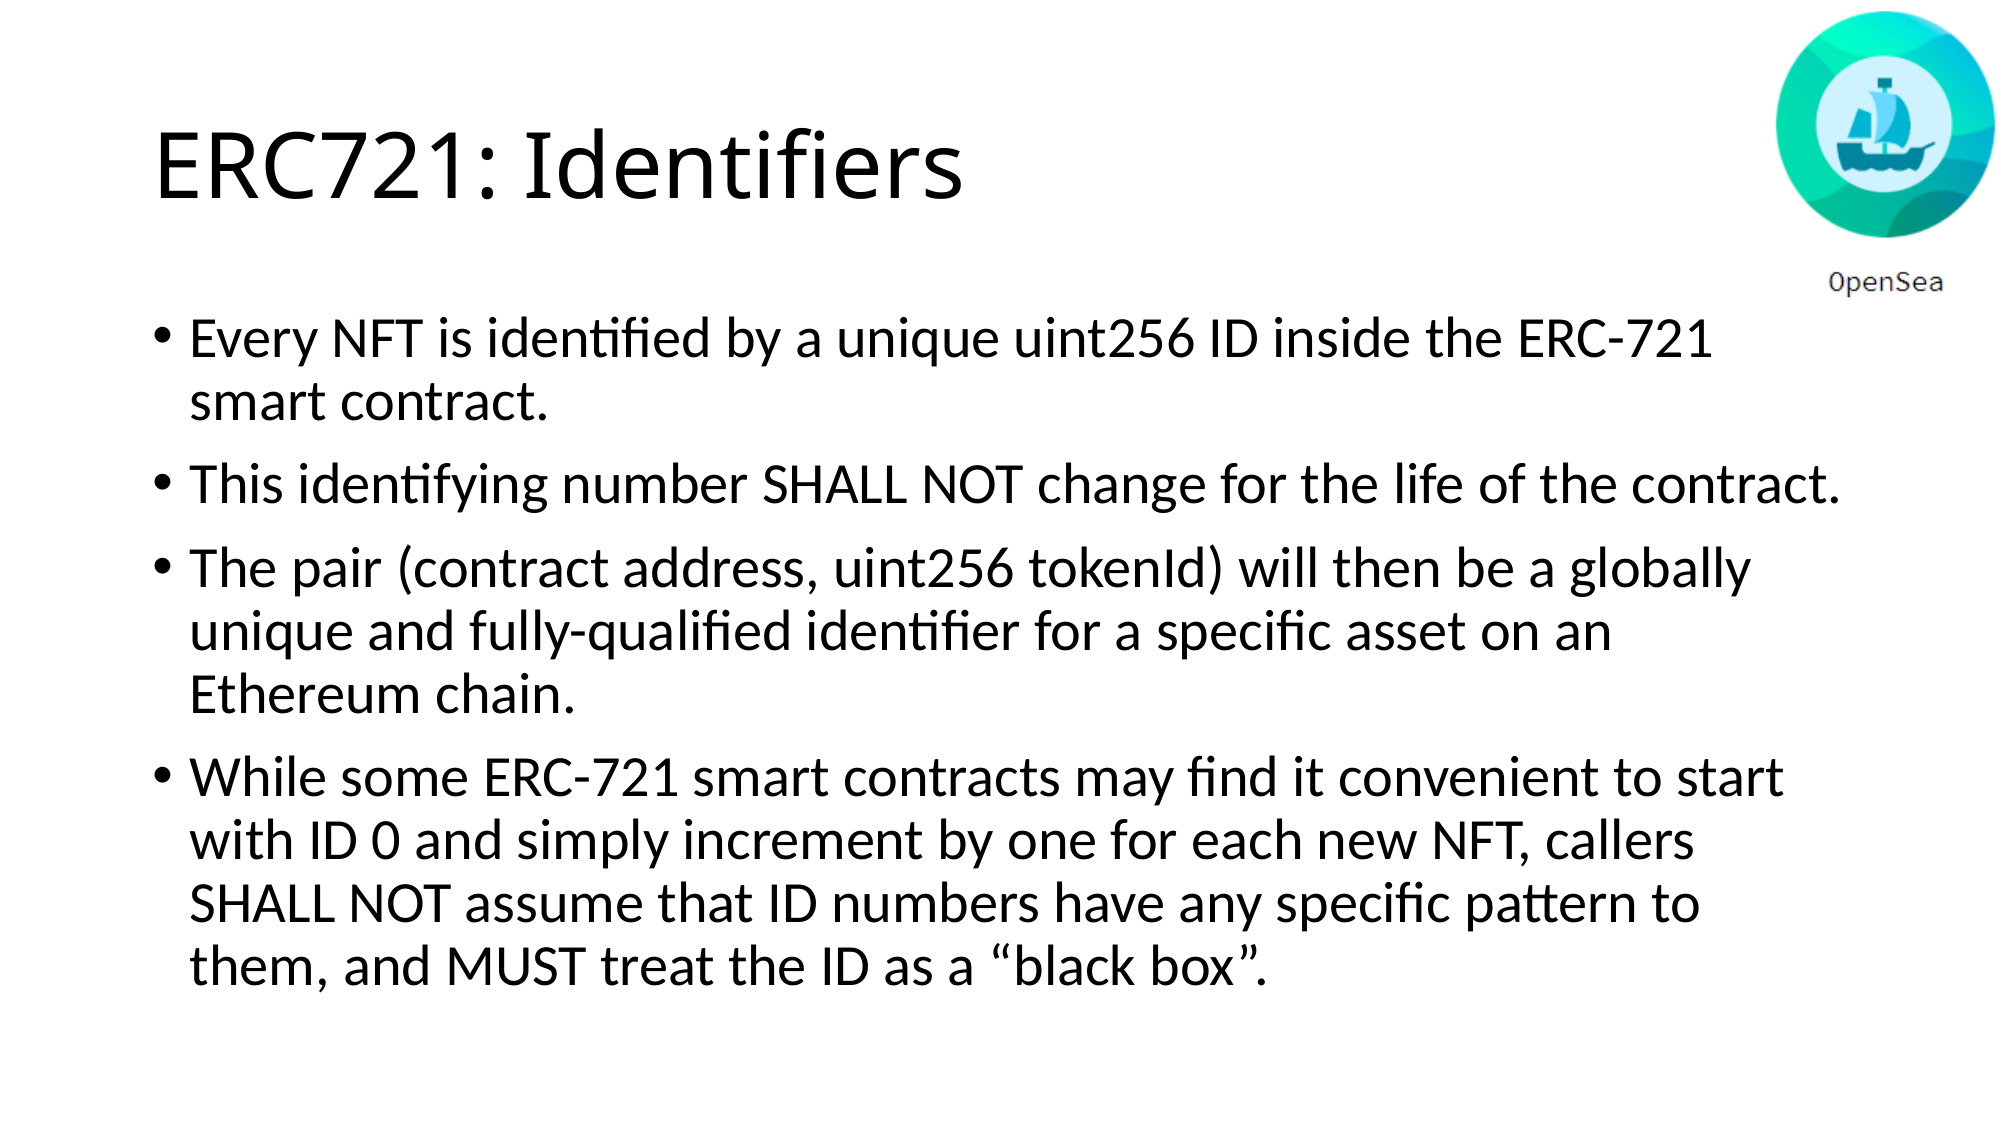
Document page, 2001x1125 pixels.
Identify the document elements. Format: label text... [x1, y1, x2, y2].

picture [1767, 0, 2000, 307]
list Every NFT is identified by a unique uint256 ID inside the ERC-721 smart contract. This identifying number SHALL NOT change for the life of the contract. The pair (contract address, uint256 tokenId) will then be a globally unique and fully-qualified identifier for a specific asset on an Ethereum chain. While some ERC-721 smart contracts may find it convenient to start with ID 0 and simply increment by one for each new NFT, callers SHALL NOT assume that ID numbers have any specific pattern to them, and MUST treat the ID as a “black box”. [137, 299, 1863, 1014]
title ERC721: Identifiers [137, 59, 1767, 278]
